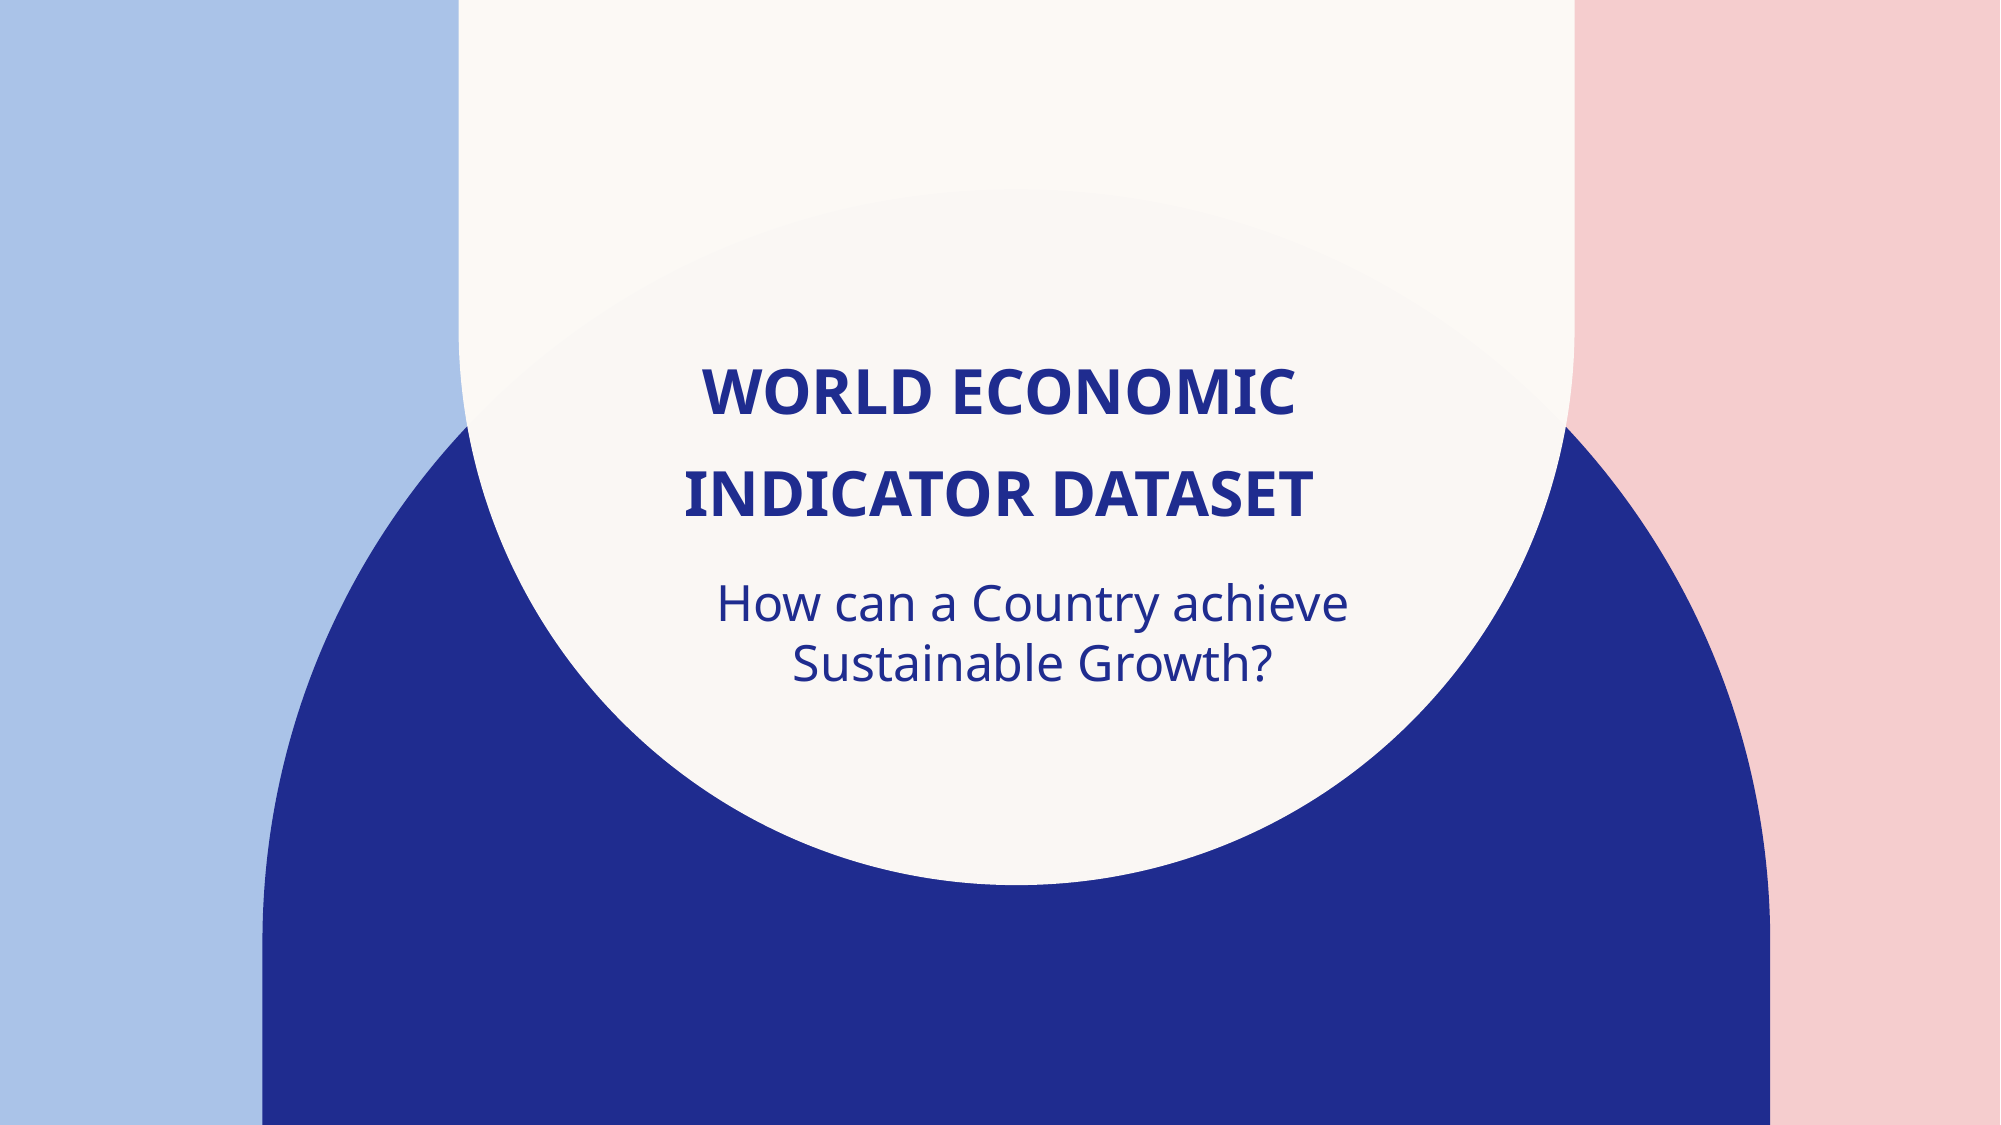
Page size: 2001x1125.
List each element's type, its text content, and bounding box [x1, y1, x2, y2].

title World economic indicator dataset [558, 325, 1442, 527]
subtitle How can a Country achieve Sustainable Growth? [591, 571, 1475, 716]
